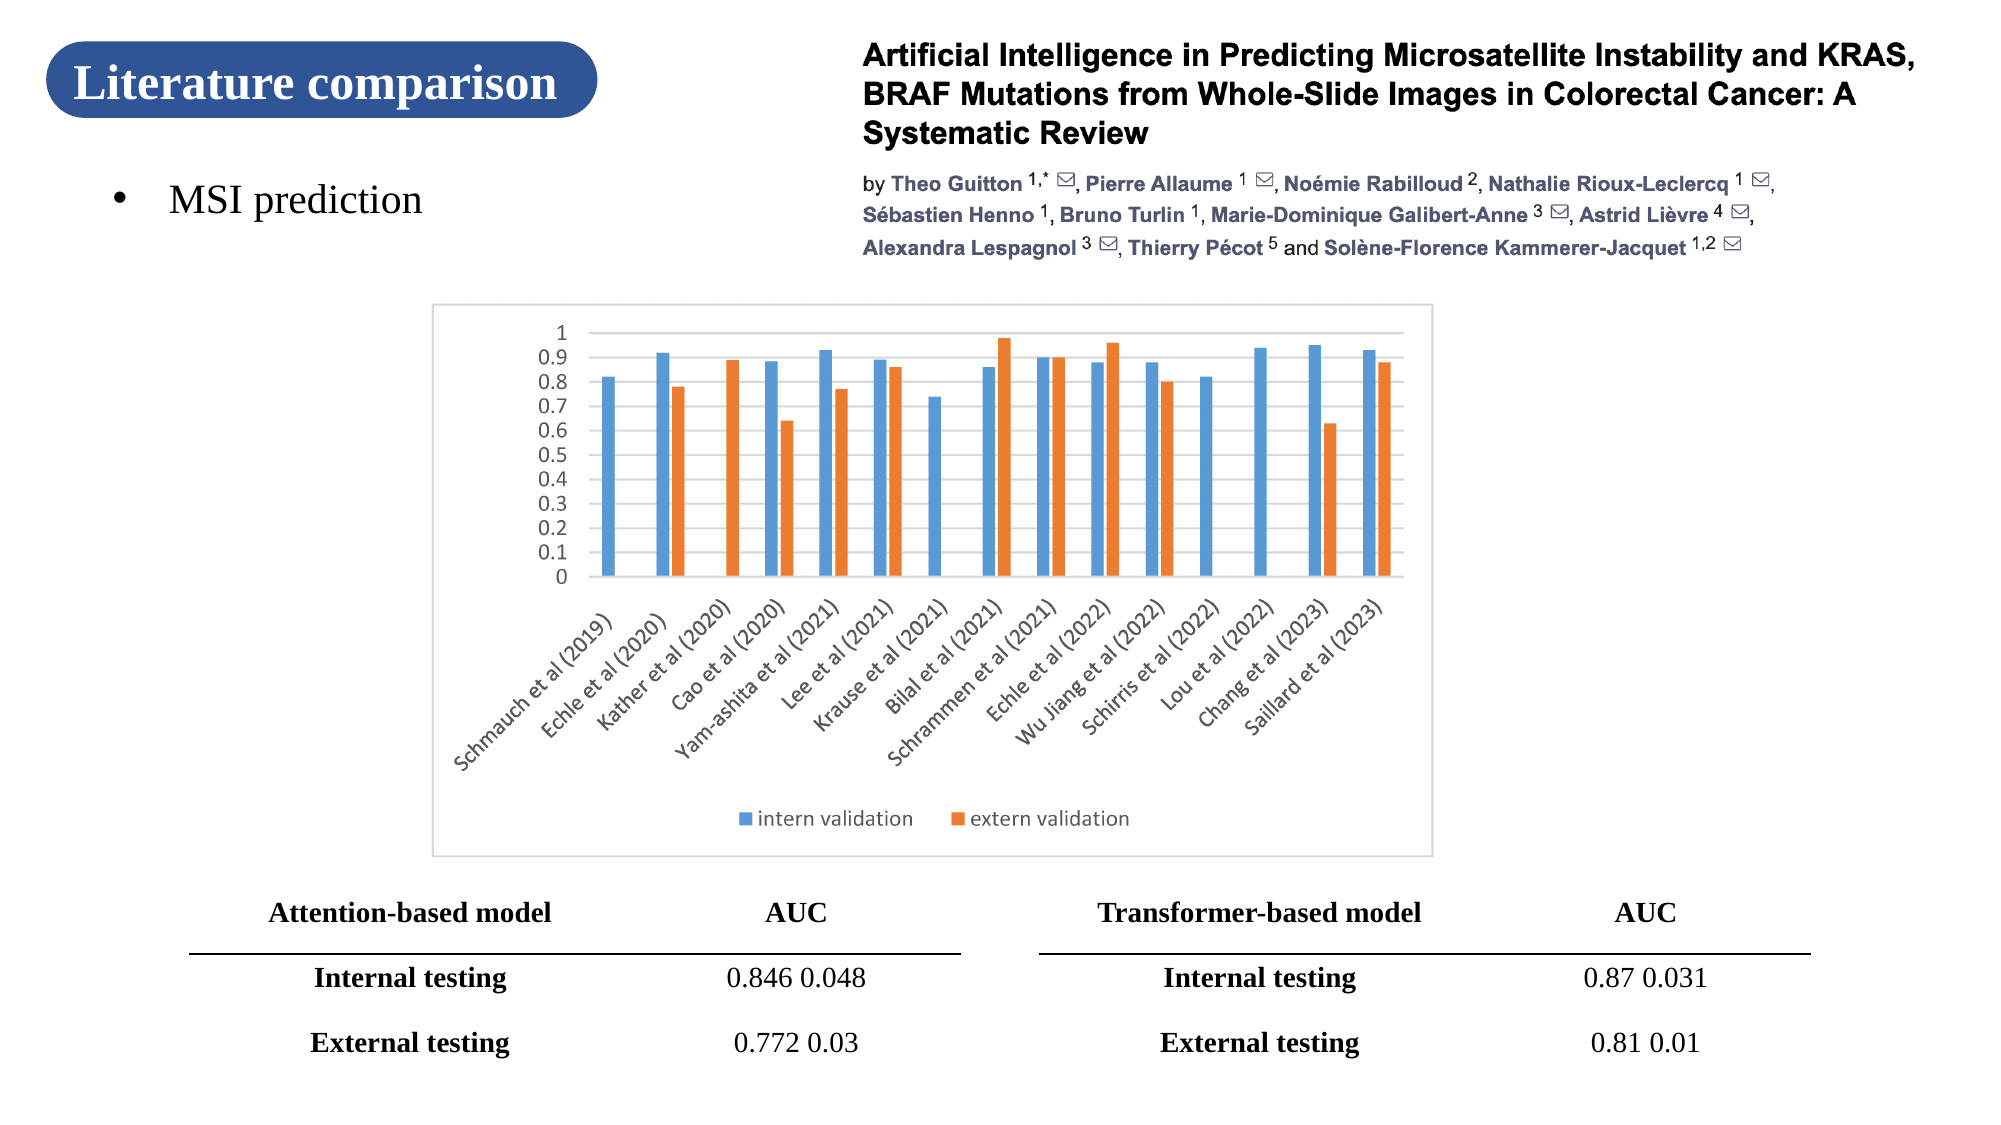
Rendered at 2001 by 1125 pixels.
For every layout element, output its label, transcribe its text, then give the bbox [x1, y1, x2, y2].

text_box MSI prediction [97, 164, 514, 230]
picture [426, 292, 1440, 866]
picture [845, 29, 1962, 270]
text_box Literature comparison [46, 41, 598, 118]
